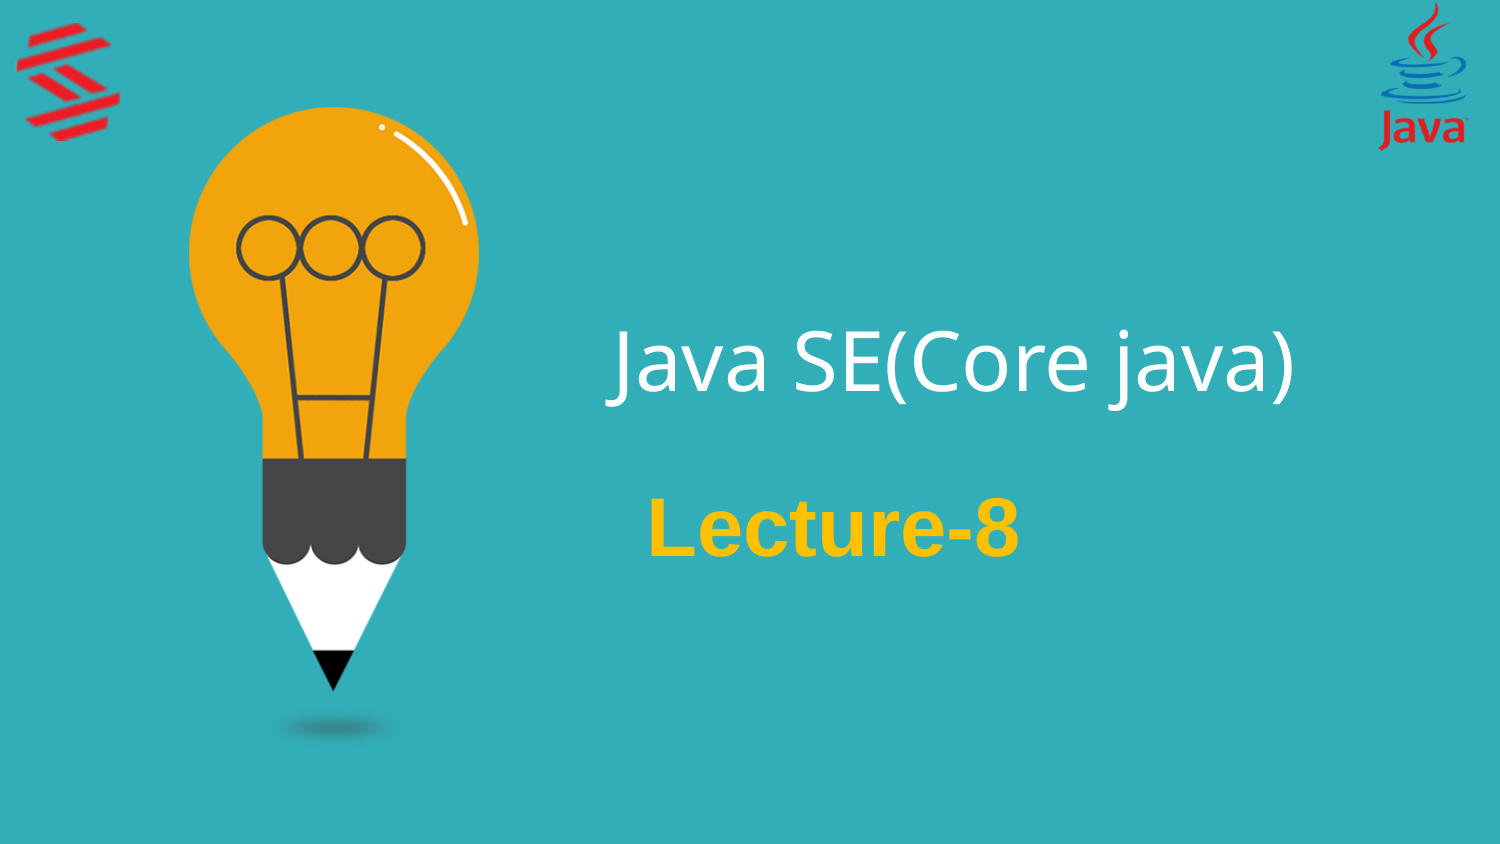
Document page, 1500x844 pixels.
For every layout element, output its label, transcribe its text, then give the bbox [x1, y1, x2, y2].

list Java SE(Core java) [597, 375, 1372, 457]
picture [11, 23, 130, 141]
list Lecture-8 [631, 483, 1184, 564]
picture [1323, 0, 1500, 165]
picture [189, 107, 479, 751]
